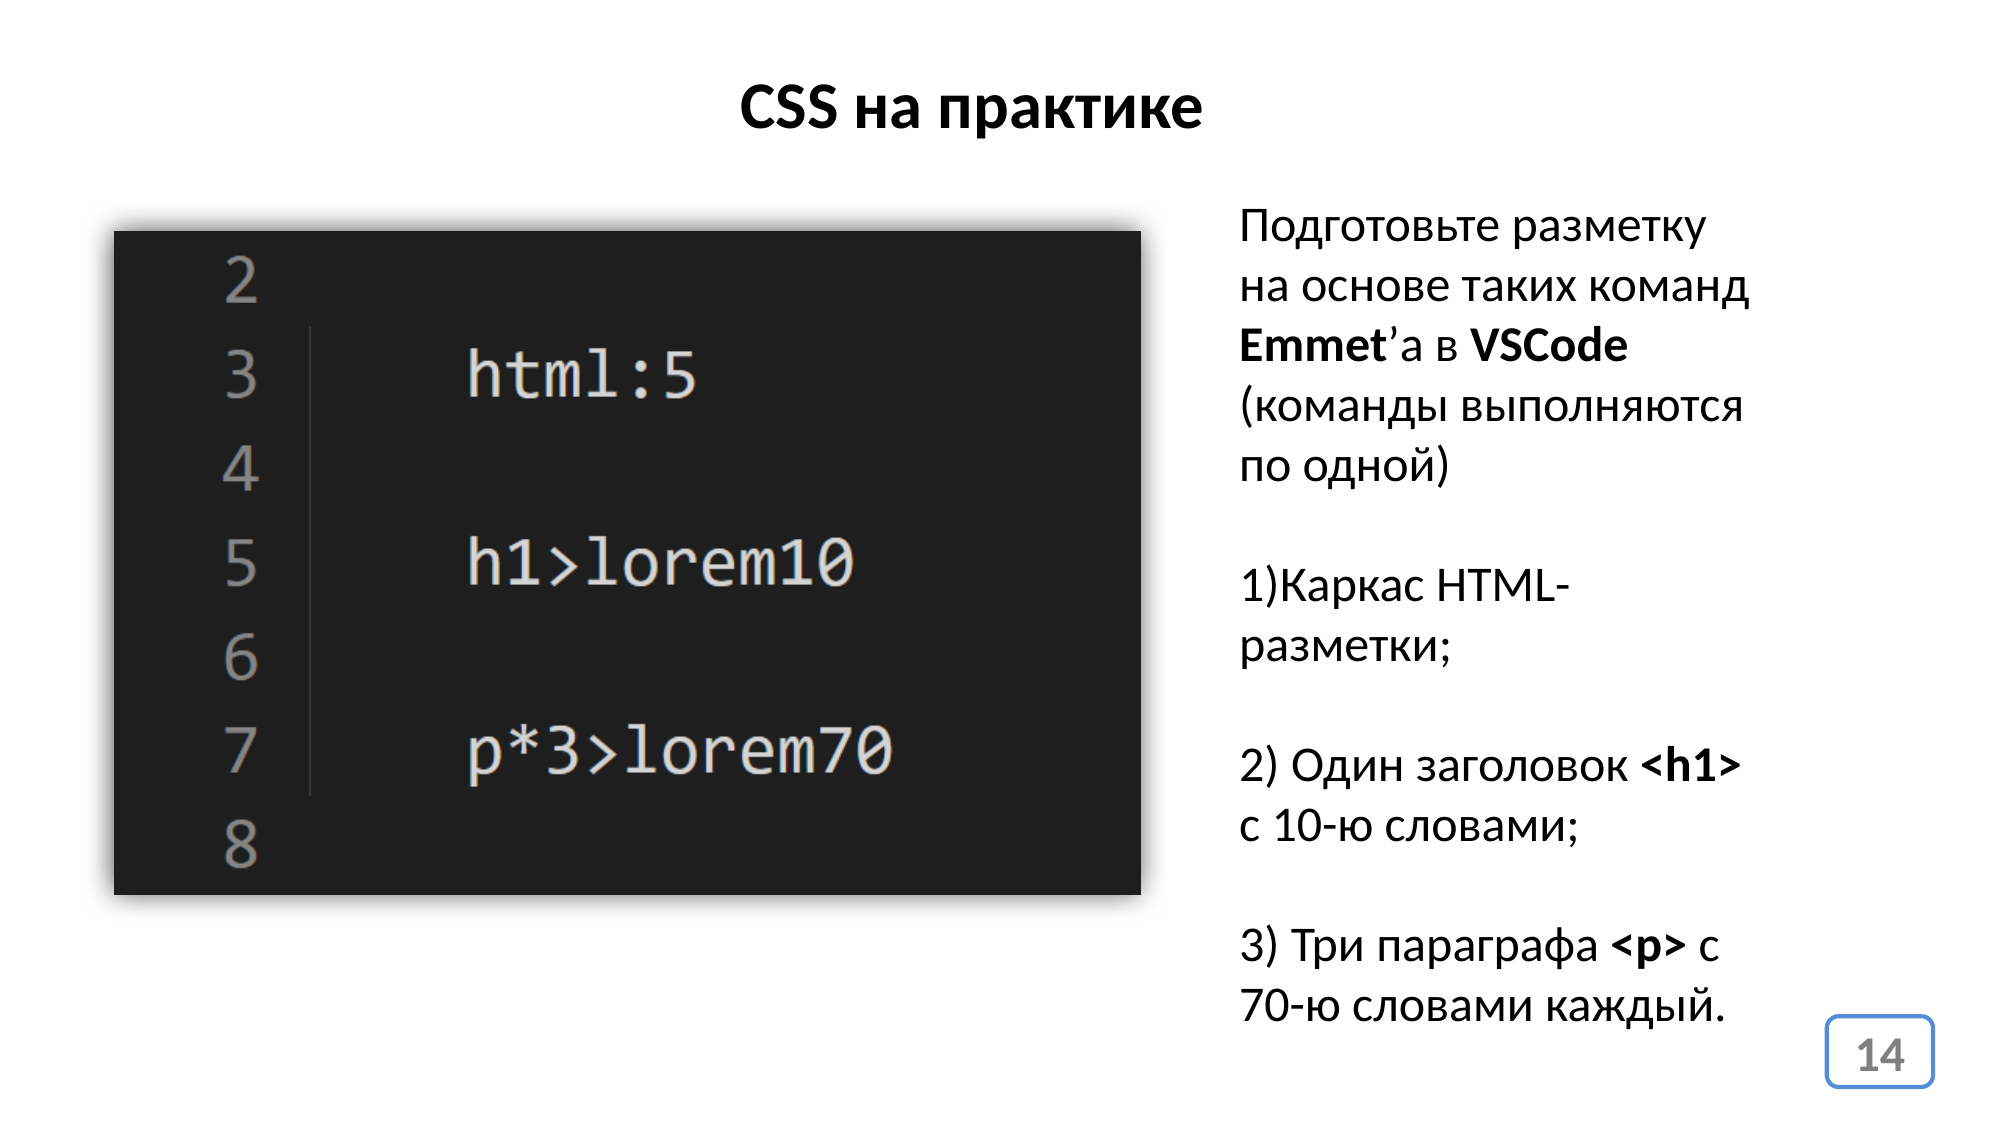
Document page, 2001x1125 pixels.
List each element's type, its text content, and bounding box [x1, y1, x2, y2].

text_box CSS на практике [0, 54, 1973, 150]
text_box 14 [1824, 1014, 1936, 1090]
text_box Подготовьте разметку на основе таких команд Emmet’а в VSCode (команды выполняются по одной) 1)Каркас HTML-разметки; 2) Один заголовок <h1> с 10-ю словами; 3) Три параграфа <p> с 70-ю словами каждый. [1224, 184, 1780, 1040]
picture [113, 231, 1141, 895]
